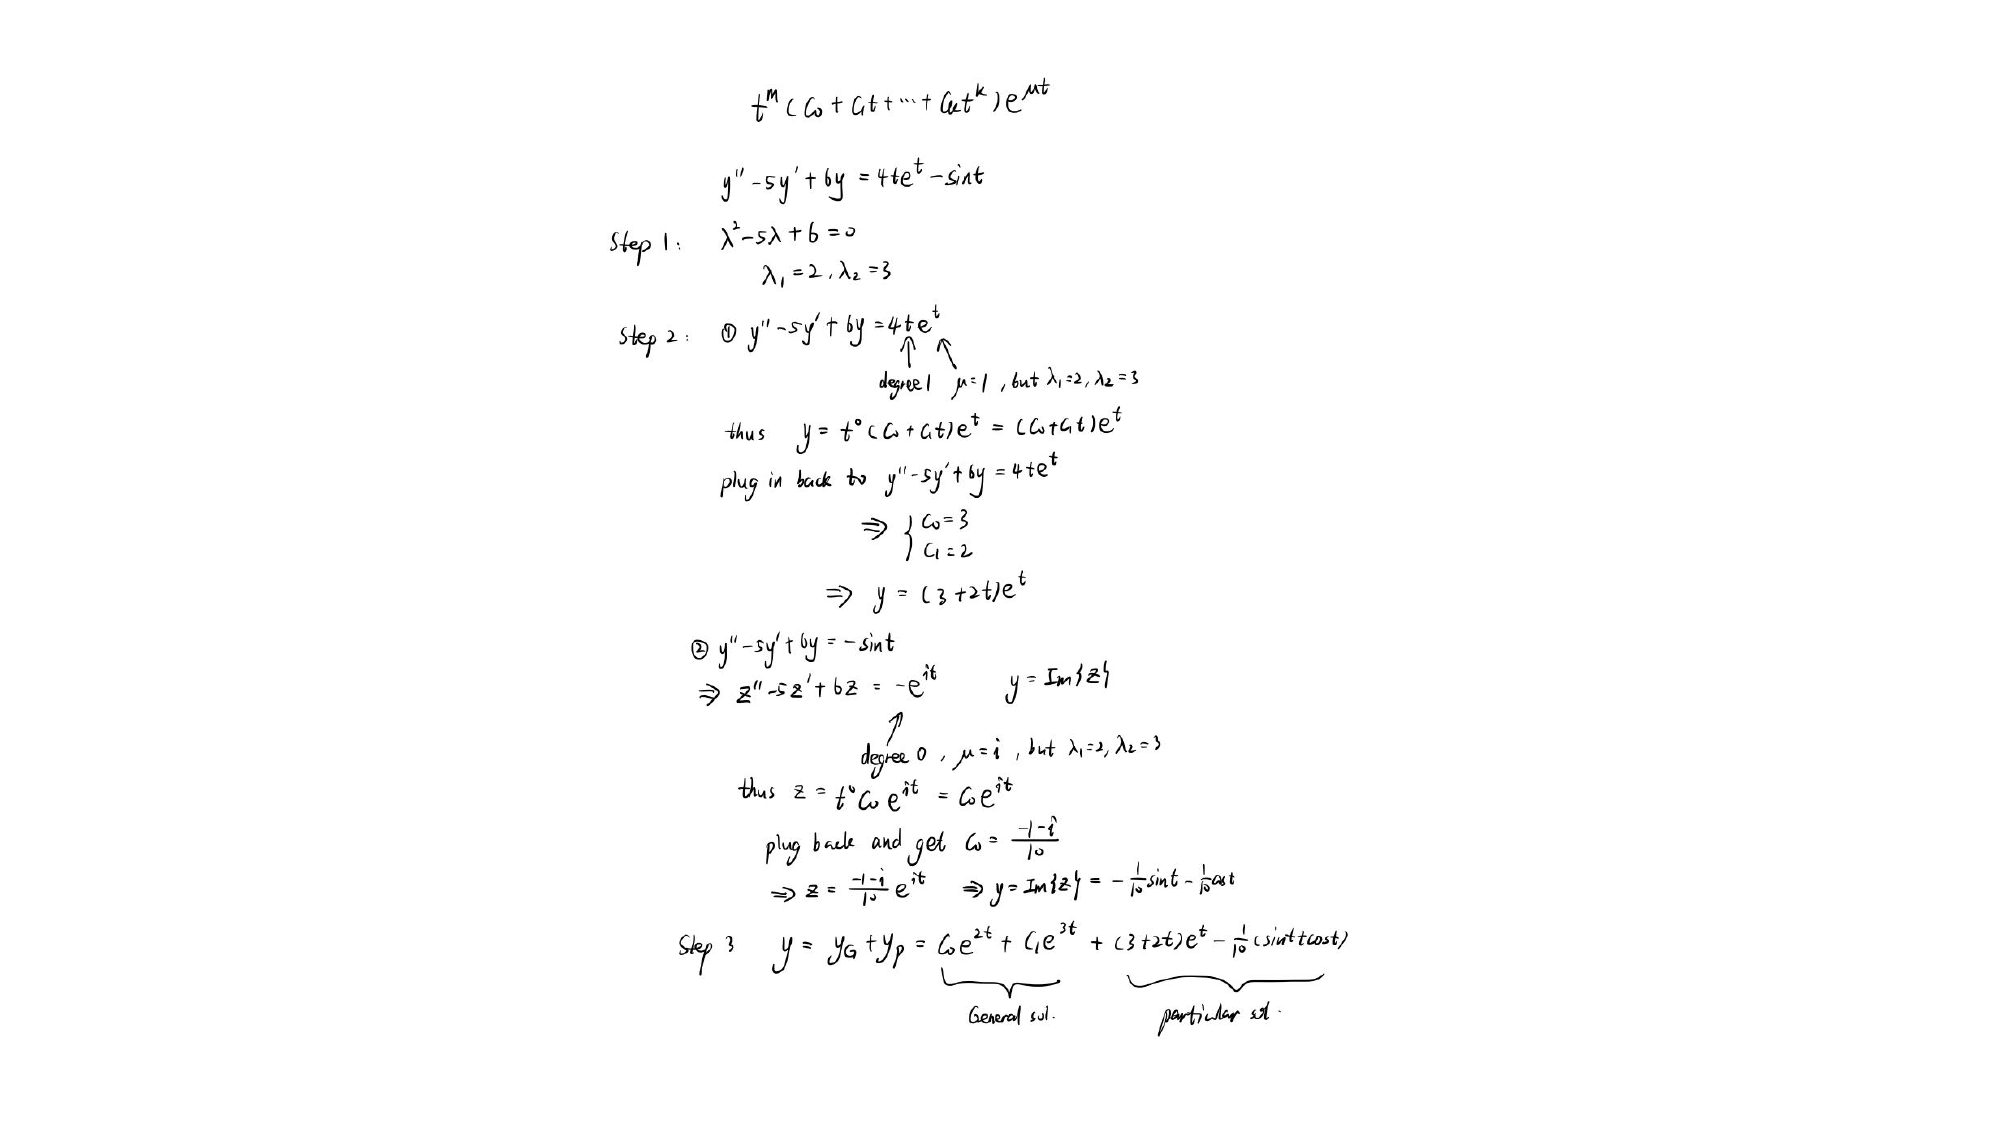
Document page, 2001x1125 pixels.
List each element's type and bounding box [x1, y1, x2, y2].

picture [594, 51, 1406, 1109]
